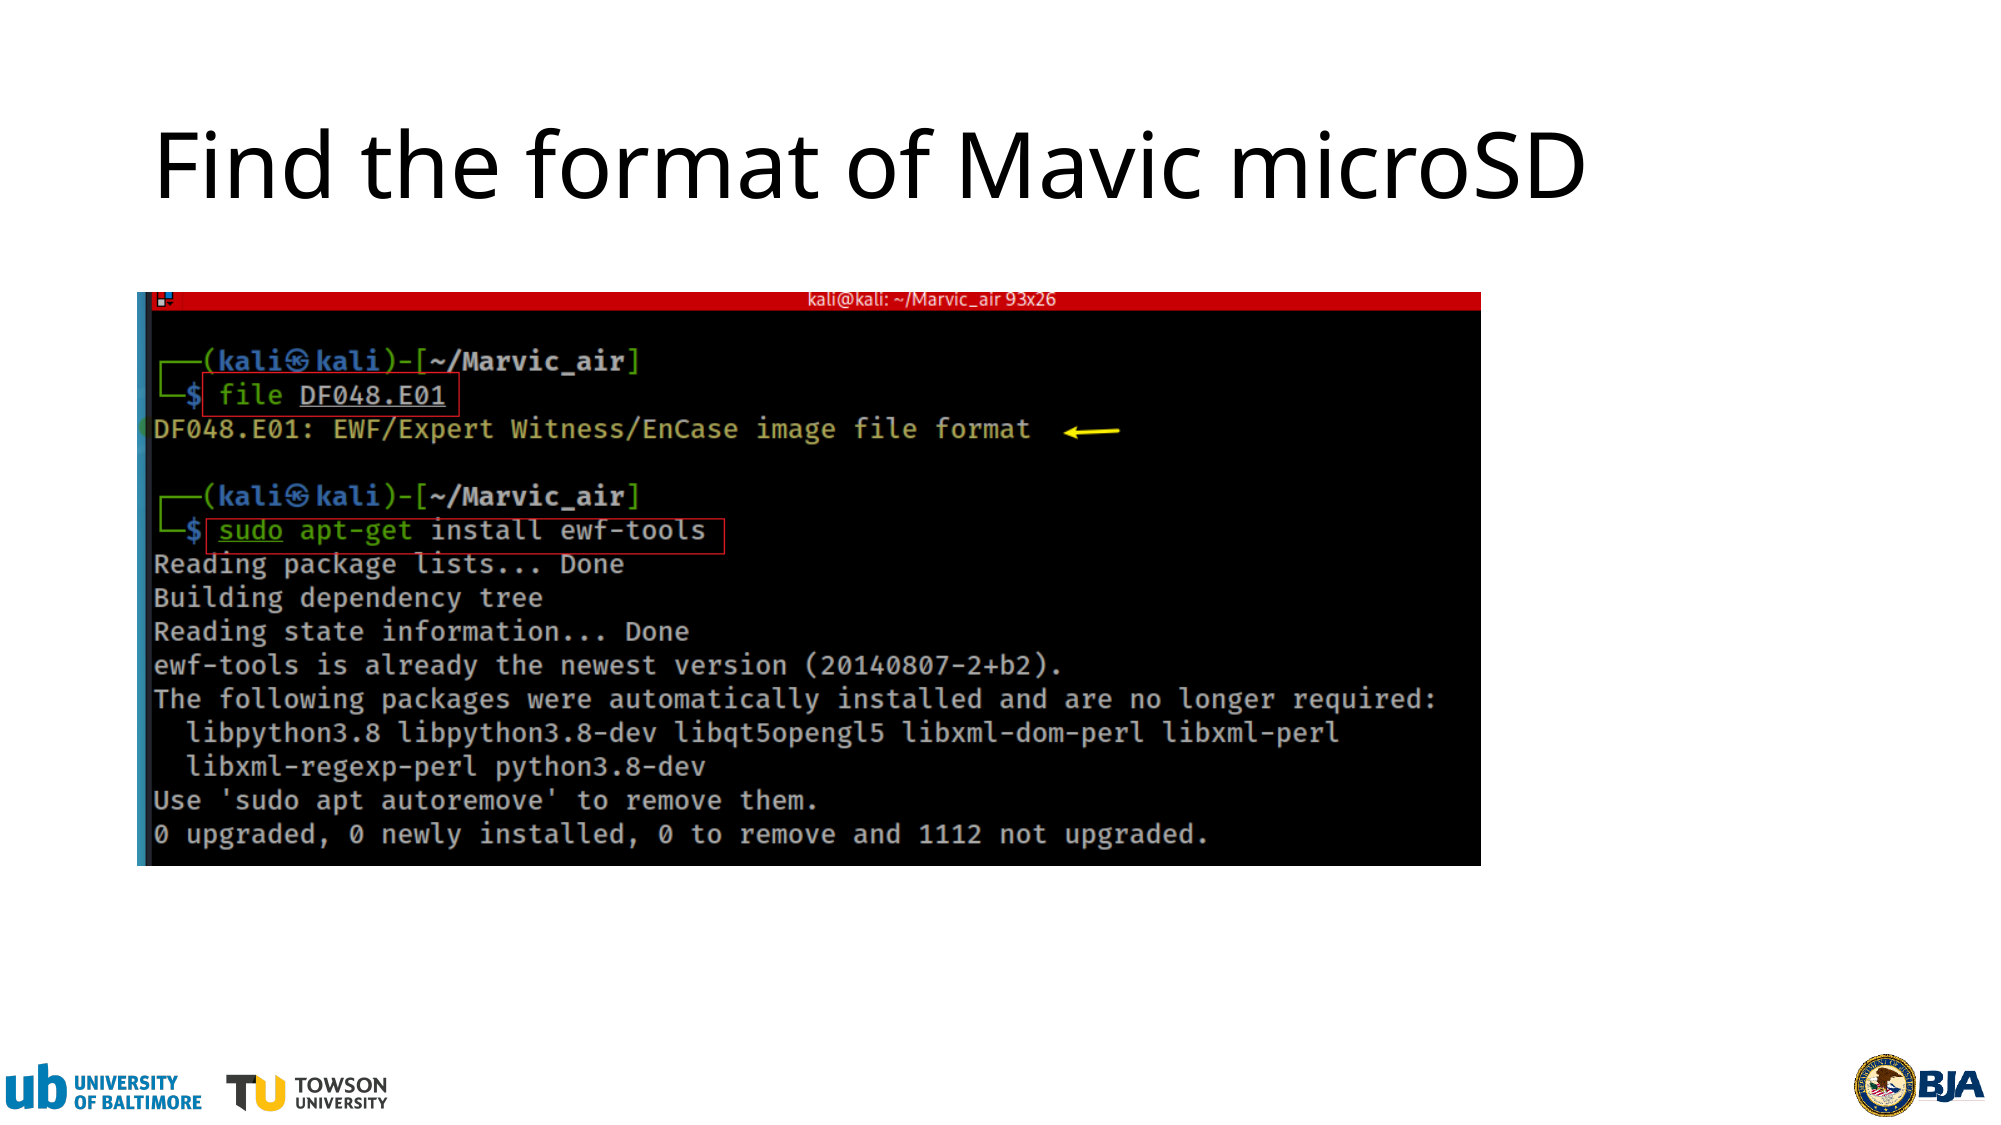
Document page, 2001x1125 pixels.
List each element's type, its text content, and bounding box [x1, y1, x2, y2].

title Find the format of Mavic microSD [137, 59, 1863, 278]
picture [1854, 1054, 1986, 1117]
picture [0, 1031, 407, 1125]
picture [137, 291, 1481, 866]
